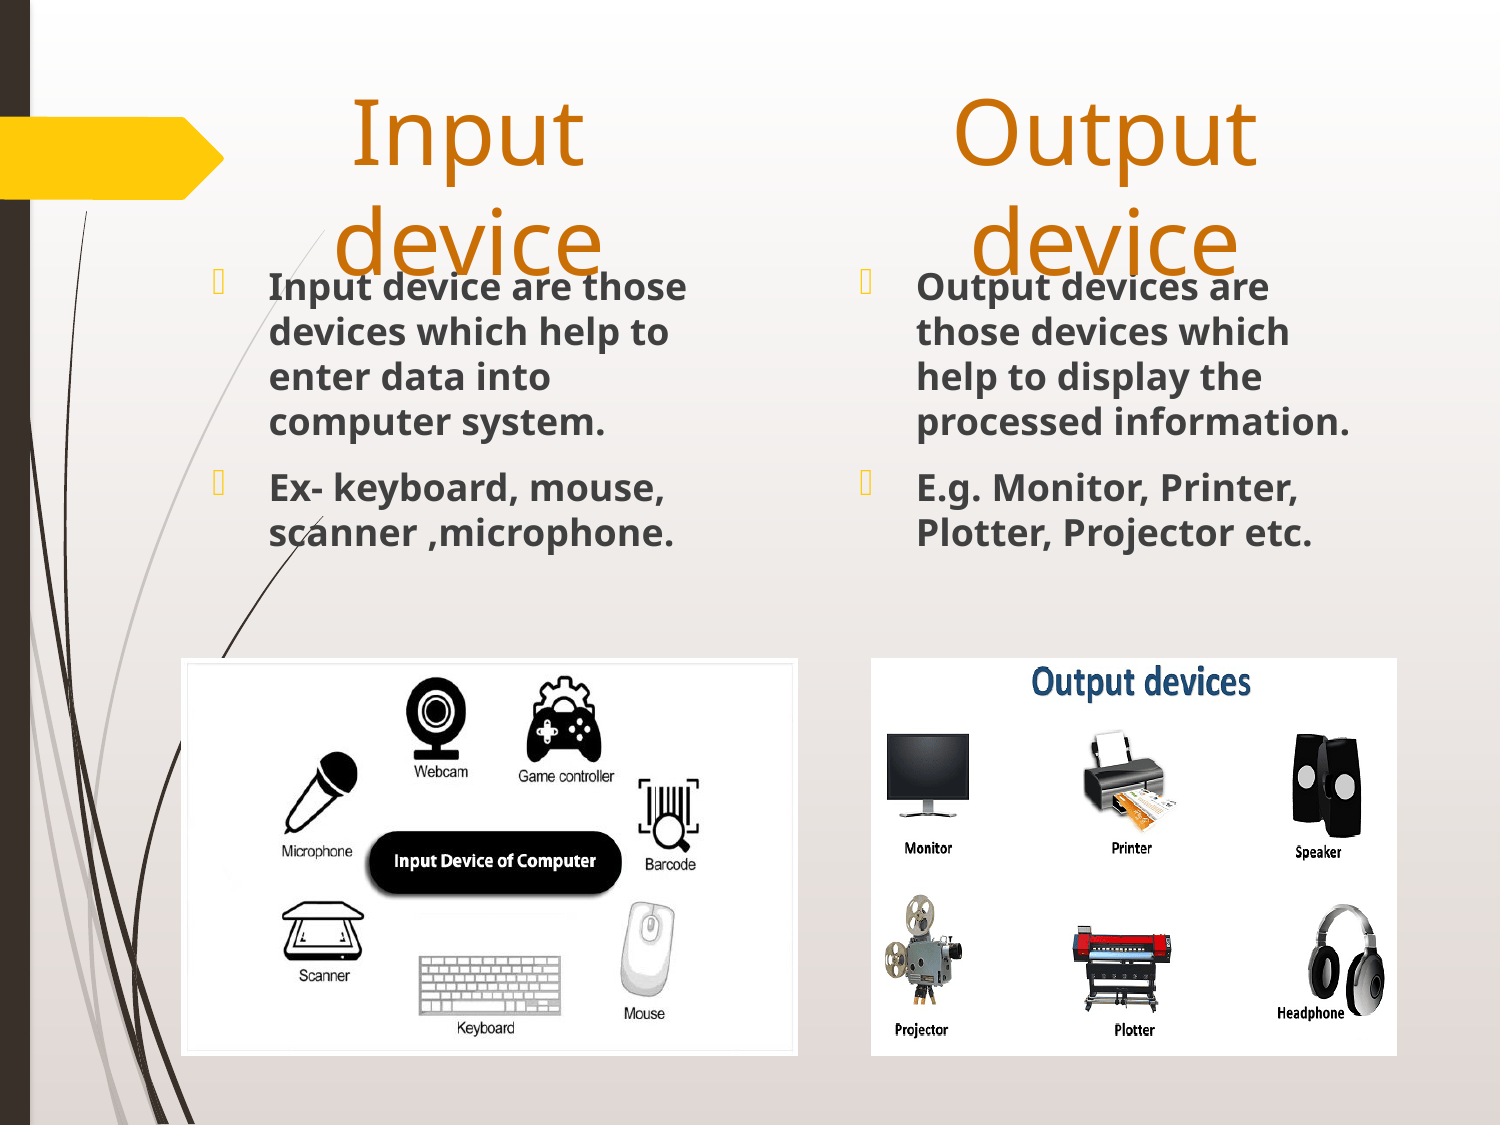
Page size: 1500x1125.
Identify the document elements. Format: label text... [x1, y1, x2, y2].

picture [871, 658, 1397, 1056]
picture [181, 658, 798, 1056]
text_box Output device [801, 66, 1410, 277]
title Input device [197, 66, 741, 255]
list Input device are those devices which help to enter data into computer system. Ex- keyboard, mouse, scanner ,microphone. [197, 255, 741, 598]
list Output devices are those devices which help to display the processed information. E.g. Monitor, Printer, Plotter, Projector etc. [844, 277, 1394, 633]
